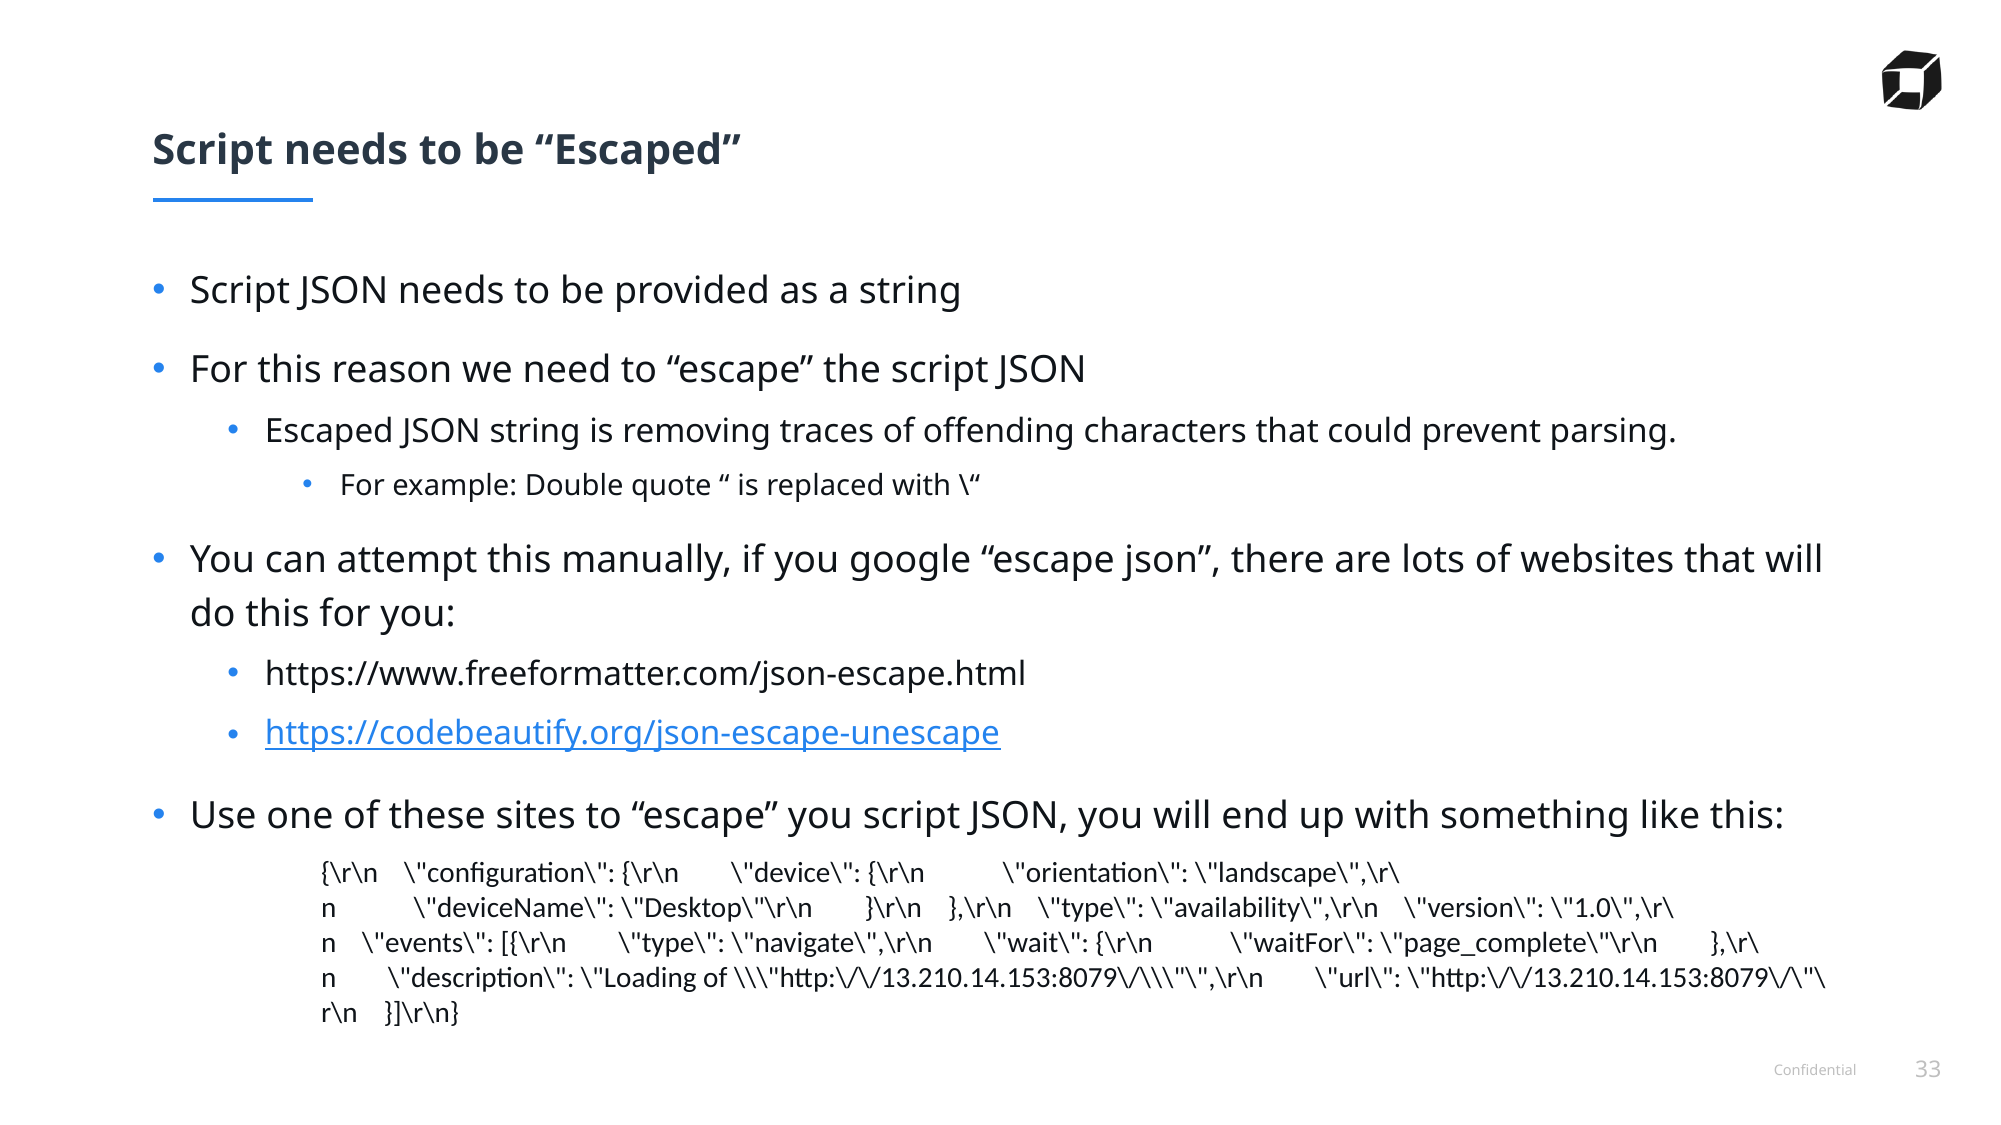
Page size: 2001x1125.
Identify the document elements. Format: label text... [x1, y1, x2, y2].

title Script needs to be “Escaped” [137, 59, 1863, 181]
text_box {\r\n \"configuration\": {\r\n \"device\": {\r\n \"orientation\": \"landscape\",\r\n \"deviceName\": \"Desktop\"\r\n }\r\n },\r\n \"type\": \"availability\",\r\n \"version\": \"1.0\",\r\n \"events\": [{\r\n \"type\": \"navigate\",\r\n \"wait\": {\r\n \"waitFor\": \"page_complete\"\r\n },\r\n \"description\": \"Loading of \\\"http:\/\/13.210.14.153:8079\/\\\"\",\r\n \"url\": \"http:\/\/13.210.14.153:8079\/\"\r\n }]\r\n} [306, 846, 1863, 1036]
list Script JSON needs to be provided as a string For this reason we need to “escape” the script JSON Escaped JSON string is removing traces of offending characters that could prevent parsing. For example: Double quote “ is replaced with \“ You can attempt this manually, if you google “escape json”, there are lots of websites that will do this for you: https://www.freeformatter.com/json-escape.html https://codebeautify.org/json-escape-unescape Use one of these sites to “escape” you script JSON, you will end up with something like this: [137, 249, 1863, 1014]
picture [1881, 50, 1942, 110]
